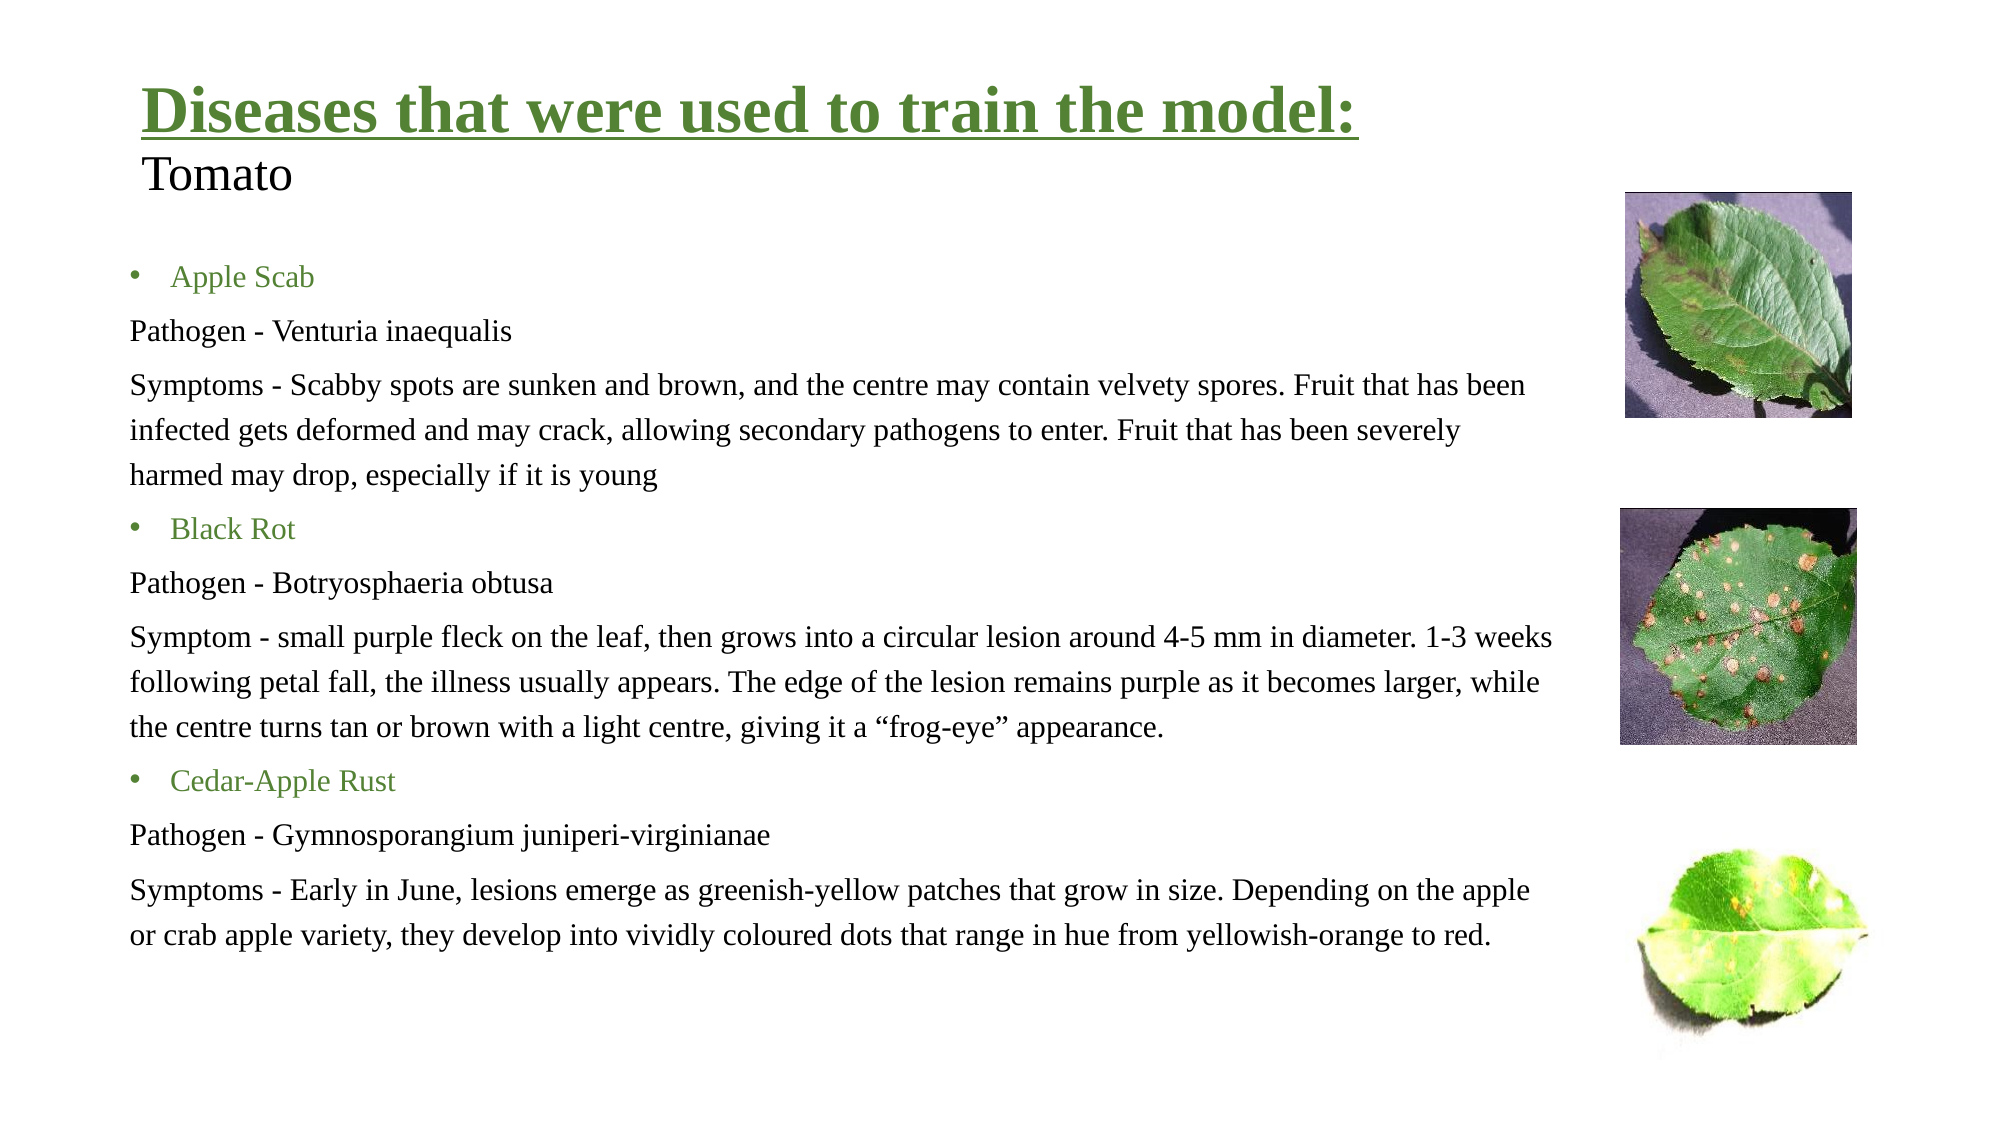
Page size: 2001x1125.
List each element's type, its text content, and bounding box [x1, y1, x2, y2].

picture [1625, 192, 1852, 418]
title Diseases that were used to train the model: Tomato [126, 29, 1852, 247]
list Apple Scab Pathogen - Venturia inaequalis Symptoms - Scabby spots are sunken and brown, and the centre may contain velvety spores. Fruit that has been infected gets deformed and may crack, allowing secondary pathogens to enter. Fruit that has been severely harmed may drop, especially if it is young Black Rot Pathogen - Botryosphaeria obtusa Symptom - small purple fleck on the leaf, then grows into a circular lesion around 4-5 mm in diameter. 1-3 weeks following petal fall, the illness usually appears. The edge of the lesion remains purple as it becomes larger, while the centre turns tan or brown with a light centre, giving it a “frog-eye” appearance. Cedar-Apple Rust Pathogen - Gymnosporangium juniperi-virginianae Symptoms - Early in June, lesions emerge as greenish-yellow patches that grow in size. Depending on the apple or crab apple variety, they develop into vividly coloured dots that range in hue from yellowish-orange to red. [114, 240, 1571, 1014]
picture [1625, 800, 1884, 1060]
picture [1620, 508, 1857, 746]
